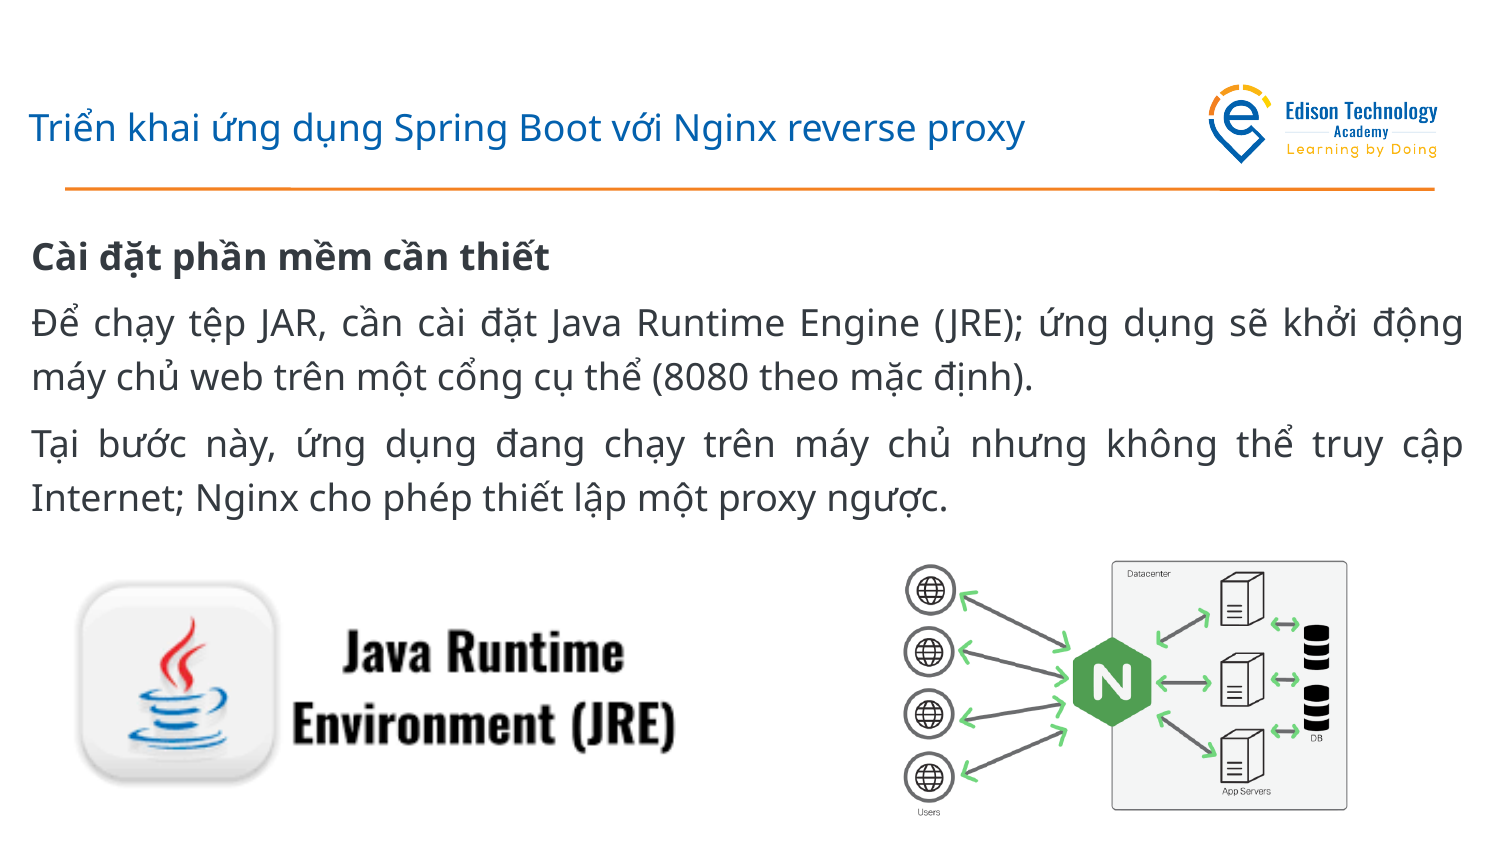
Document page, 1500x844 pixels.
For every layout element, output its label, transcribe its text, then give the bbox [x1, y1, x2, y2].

title Triển khai ứng dụng Spring Boot với Nginx reverse proxy [13, 70, 1412, 165]
text_box Cài đặt phần mềm cần thiết Để chạy tệp JAR, cần cài đặt Java Runtime Engine (JRE); ứng dụng sẽ khởi động máy chủ web trên một cổng cụ thể (8080 theo mặc định). Tại bước này, ứng dụng đang chạy trên máy chủ nhưng không thể truy cập Internet; Nginx cho phép thiết lập một proxy ngược. [16, 216, 1480, 527]
picture [1147, 83, 1500, 167]
picture [63, 565, 691, 798]
picture [897, 554, 1354, 821]
